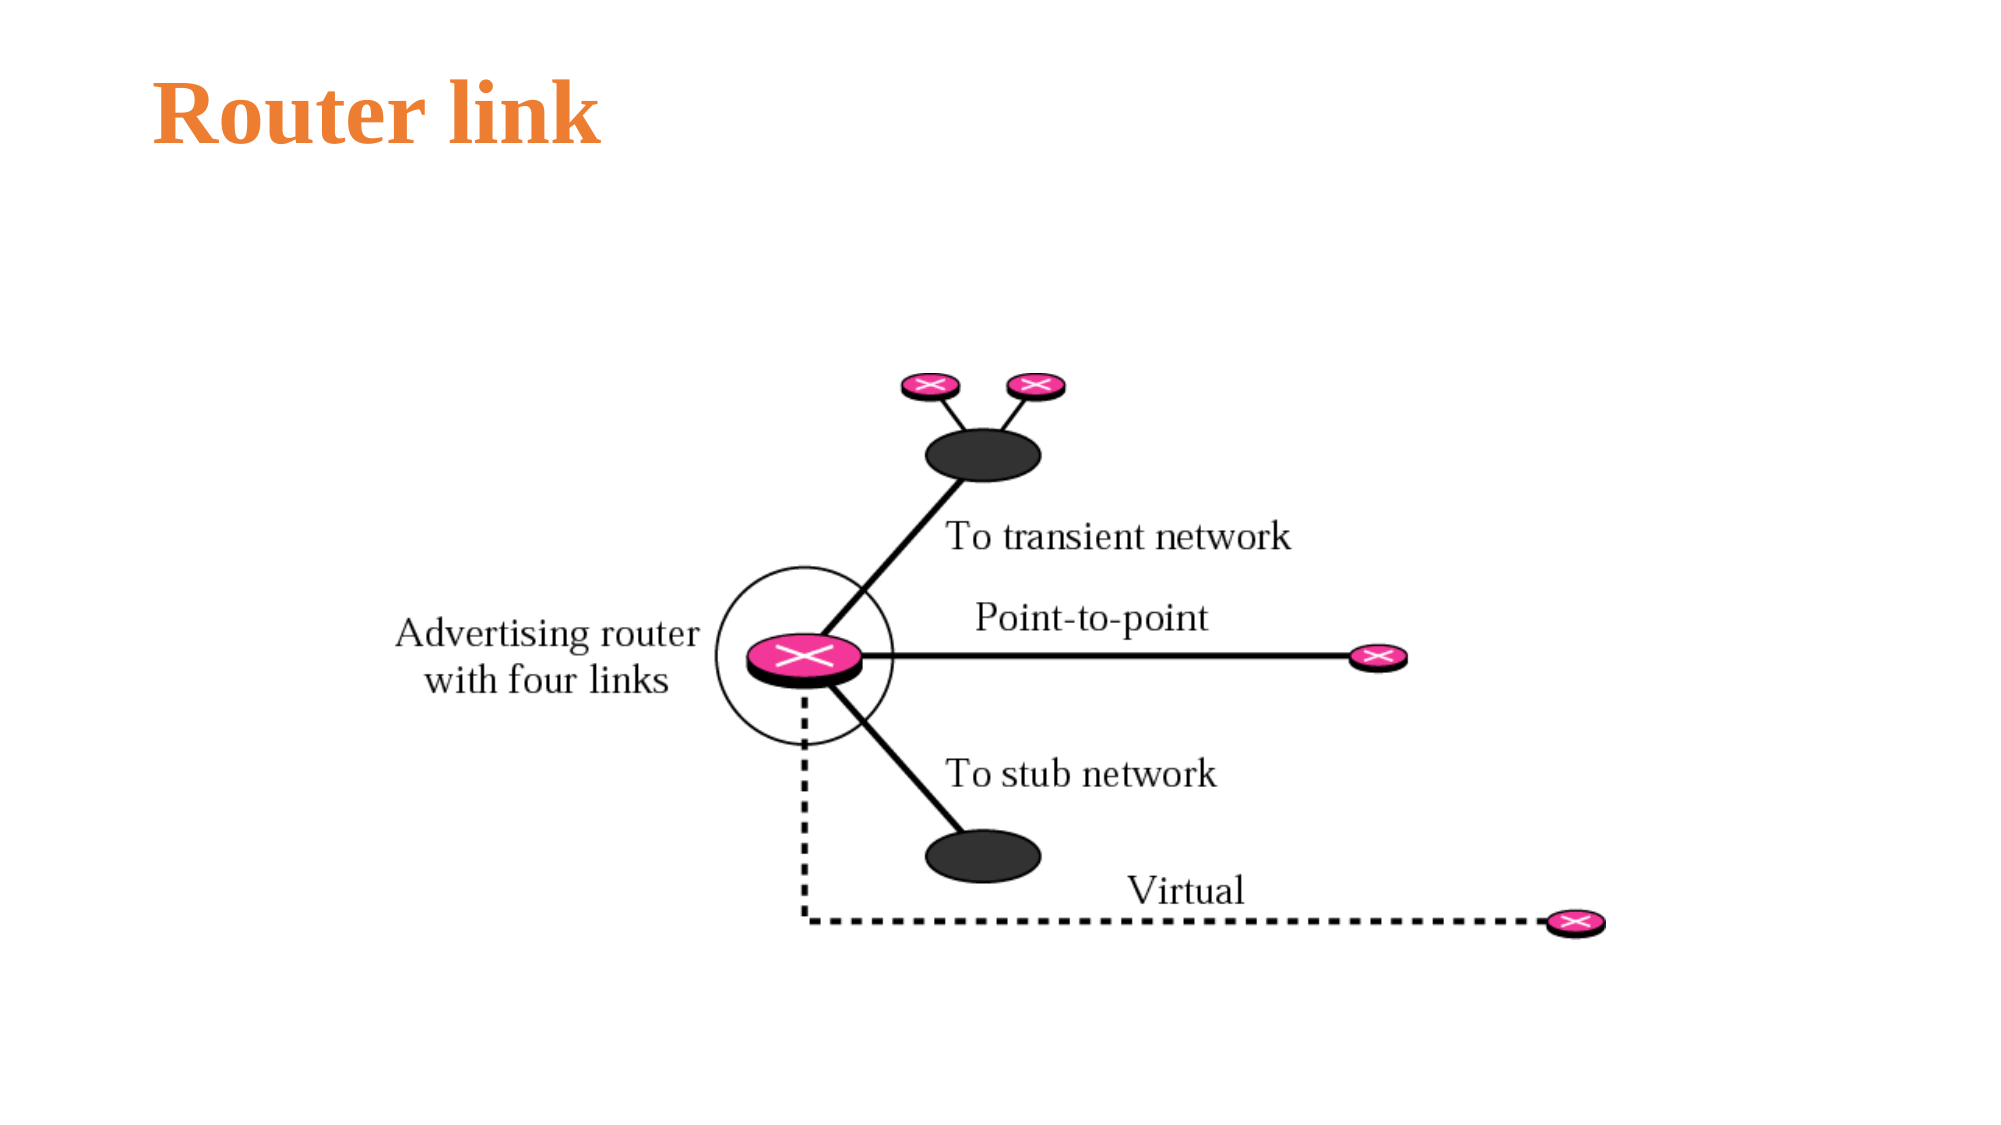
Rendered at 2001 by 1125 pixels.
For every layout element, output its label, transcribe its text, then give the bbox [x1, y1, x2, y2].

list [394, 373, 1606, 940]
title Router link [137, 59, 1863, 278]
